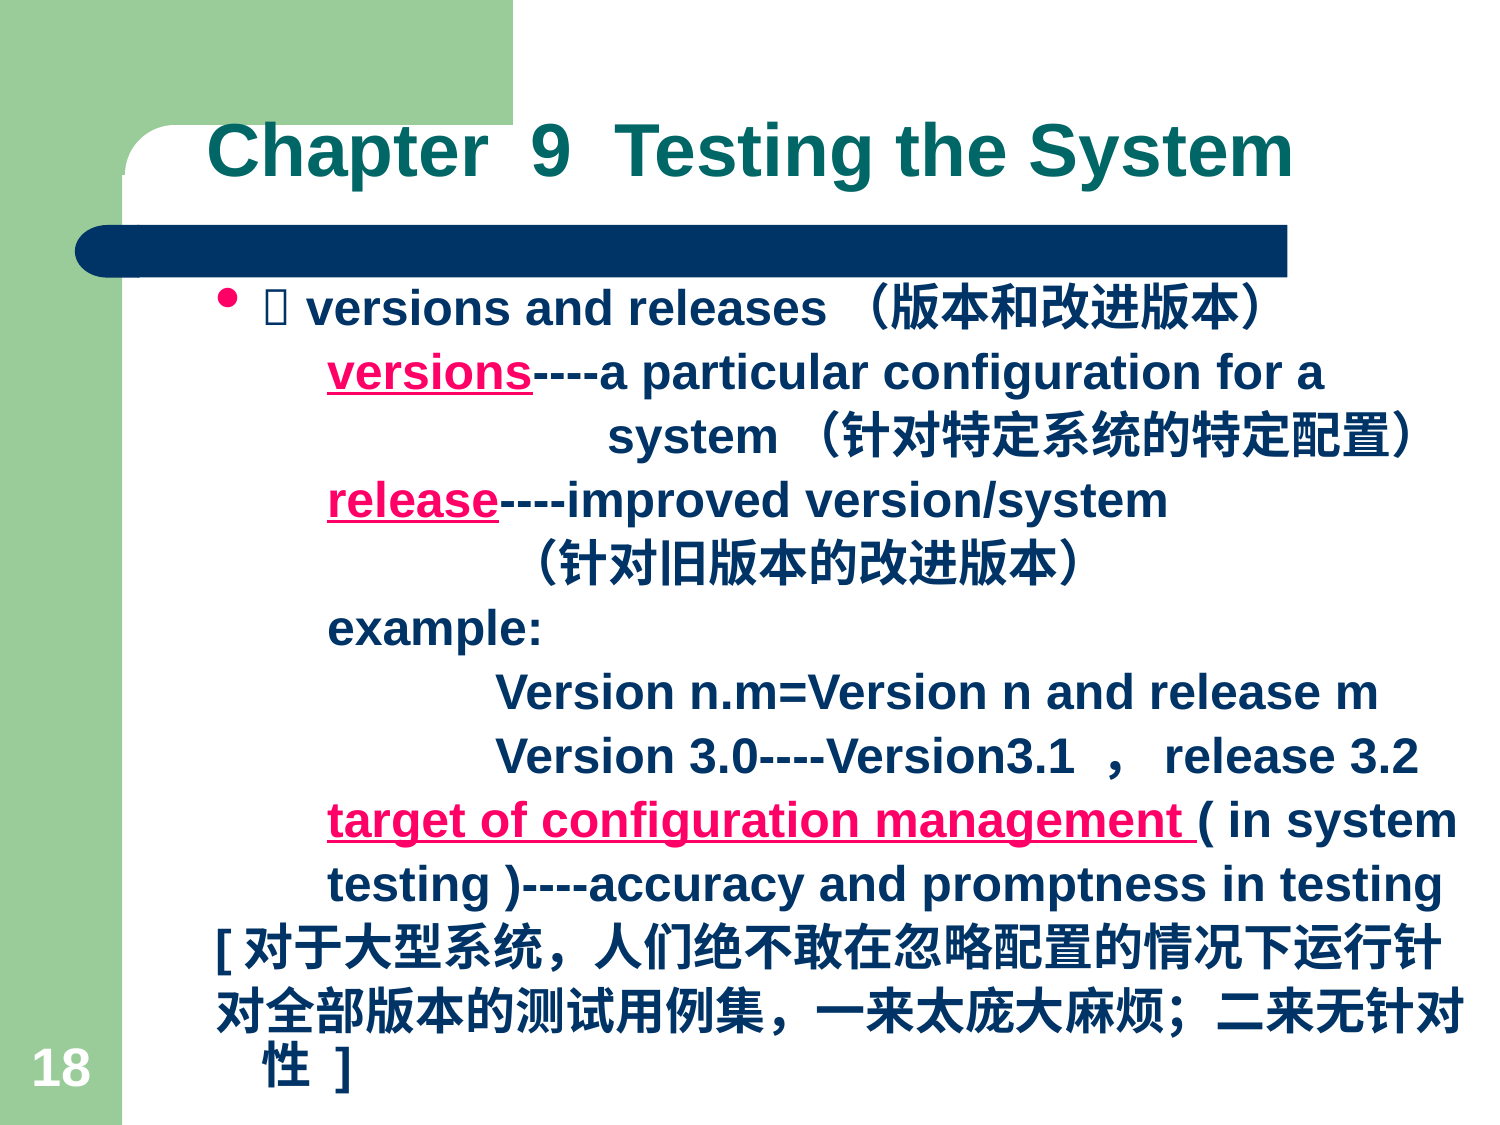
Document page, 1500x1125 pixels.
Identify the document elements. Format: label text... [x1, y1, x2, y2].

title Chapter 9 Testing the System [150, 62, 1463, 200]
slide_number 18 [13, 1024, 111, 1106]
list  versions and releases（版本和改进版本） versions----a particular configuration for a system（针对特定系统的特定配置） release----improved version/system （针对旧版本的改进版本） example: Version n.m=Version n and release m Version 3.0----Version3.1 ，release 3.2 target of configuration management ( in system testing )----accuracy and promptness in testing [对于大型系统，人们绝不敢在忽略配置的情况下运行针 对全部版本的测试用例集，一来太庞大麻烦；二来无针对性 ] [125, 275, 1500, 1125]
